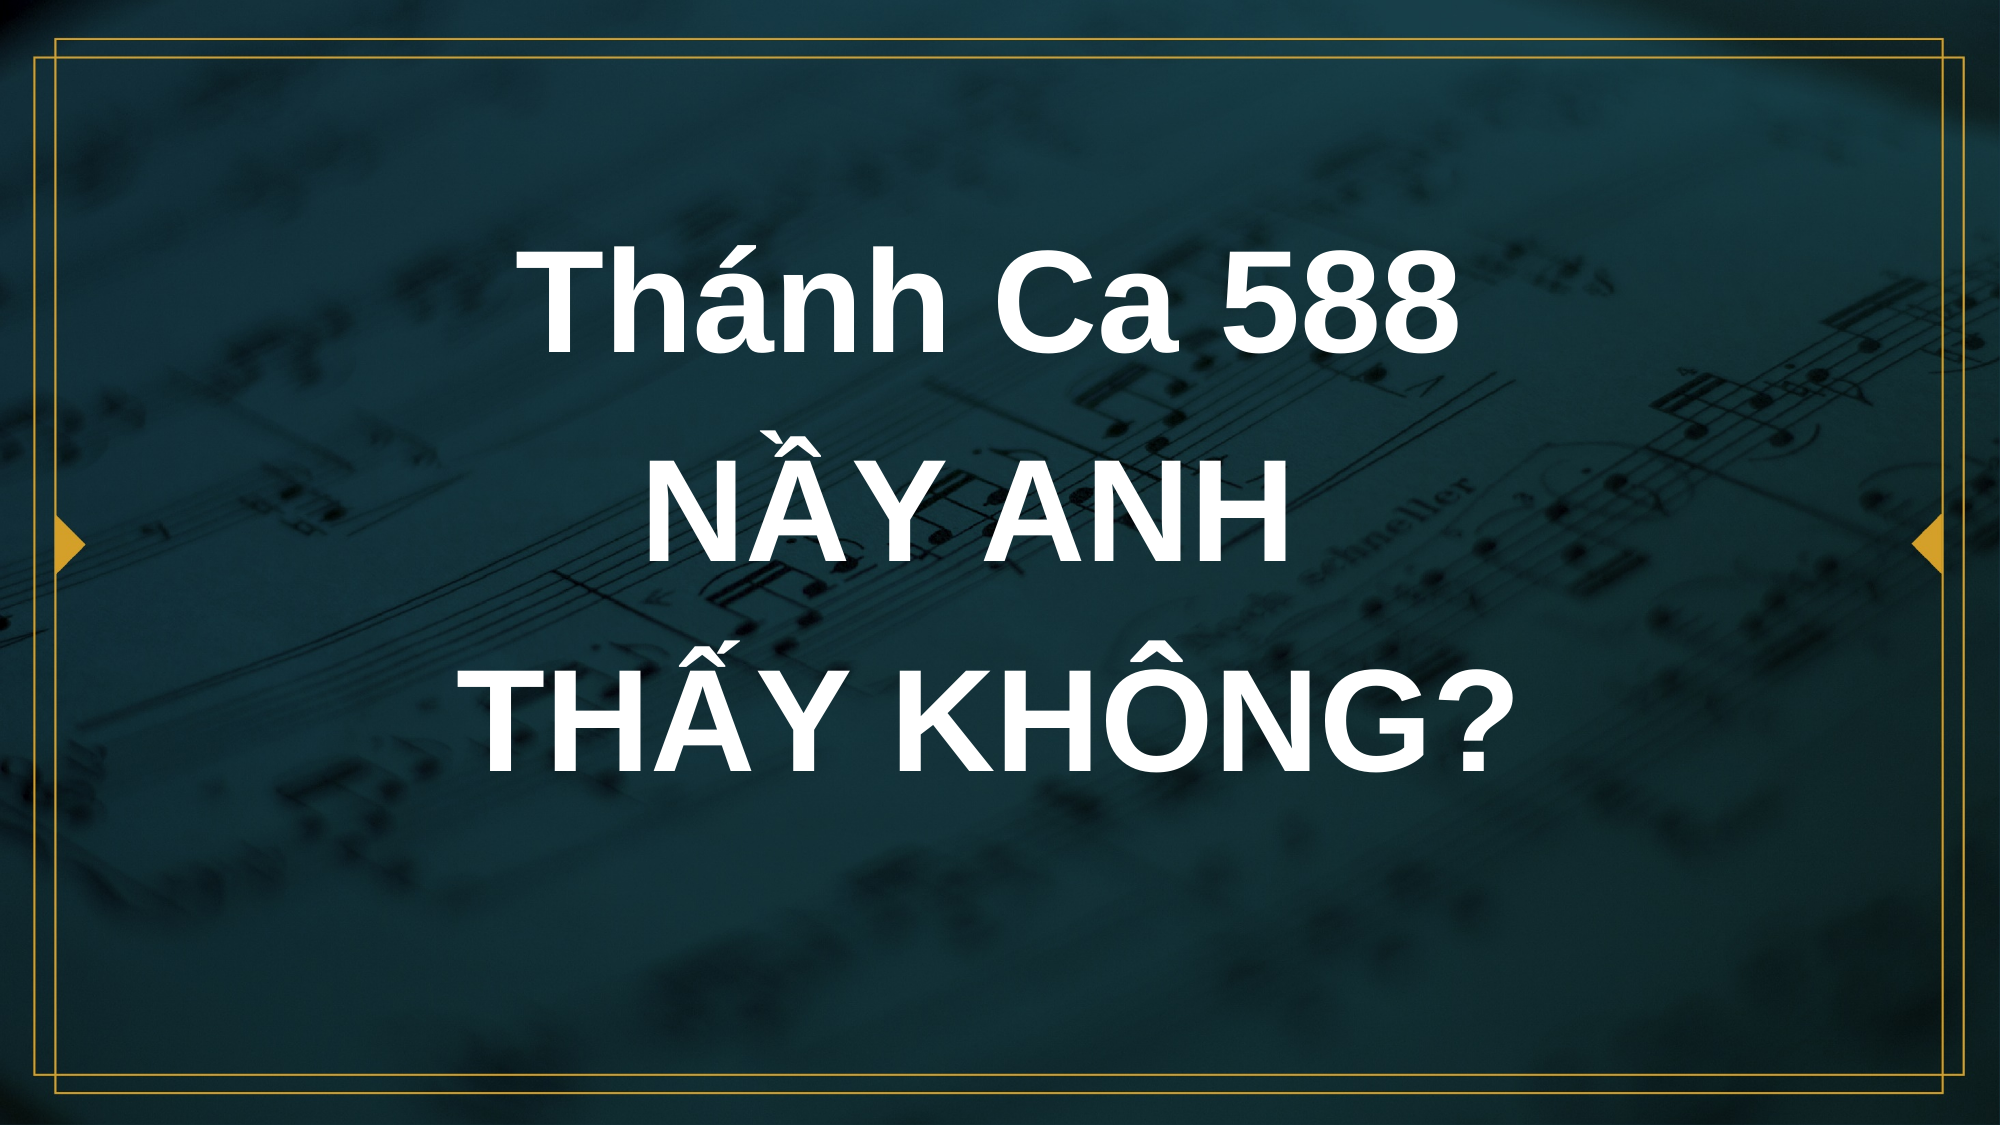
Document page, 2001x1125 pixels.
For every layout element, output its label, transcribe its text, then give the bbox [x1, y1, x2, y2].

title Thánh Ca 588 NẦY ANH THẤY KHÔNG? [103, 151, 1875, 821]
picture [0, 0, 2000, 1125]
